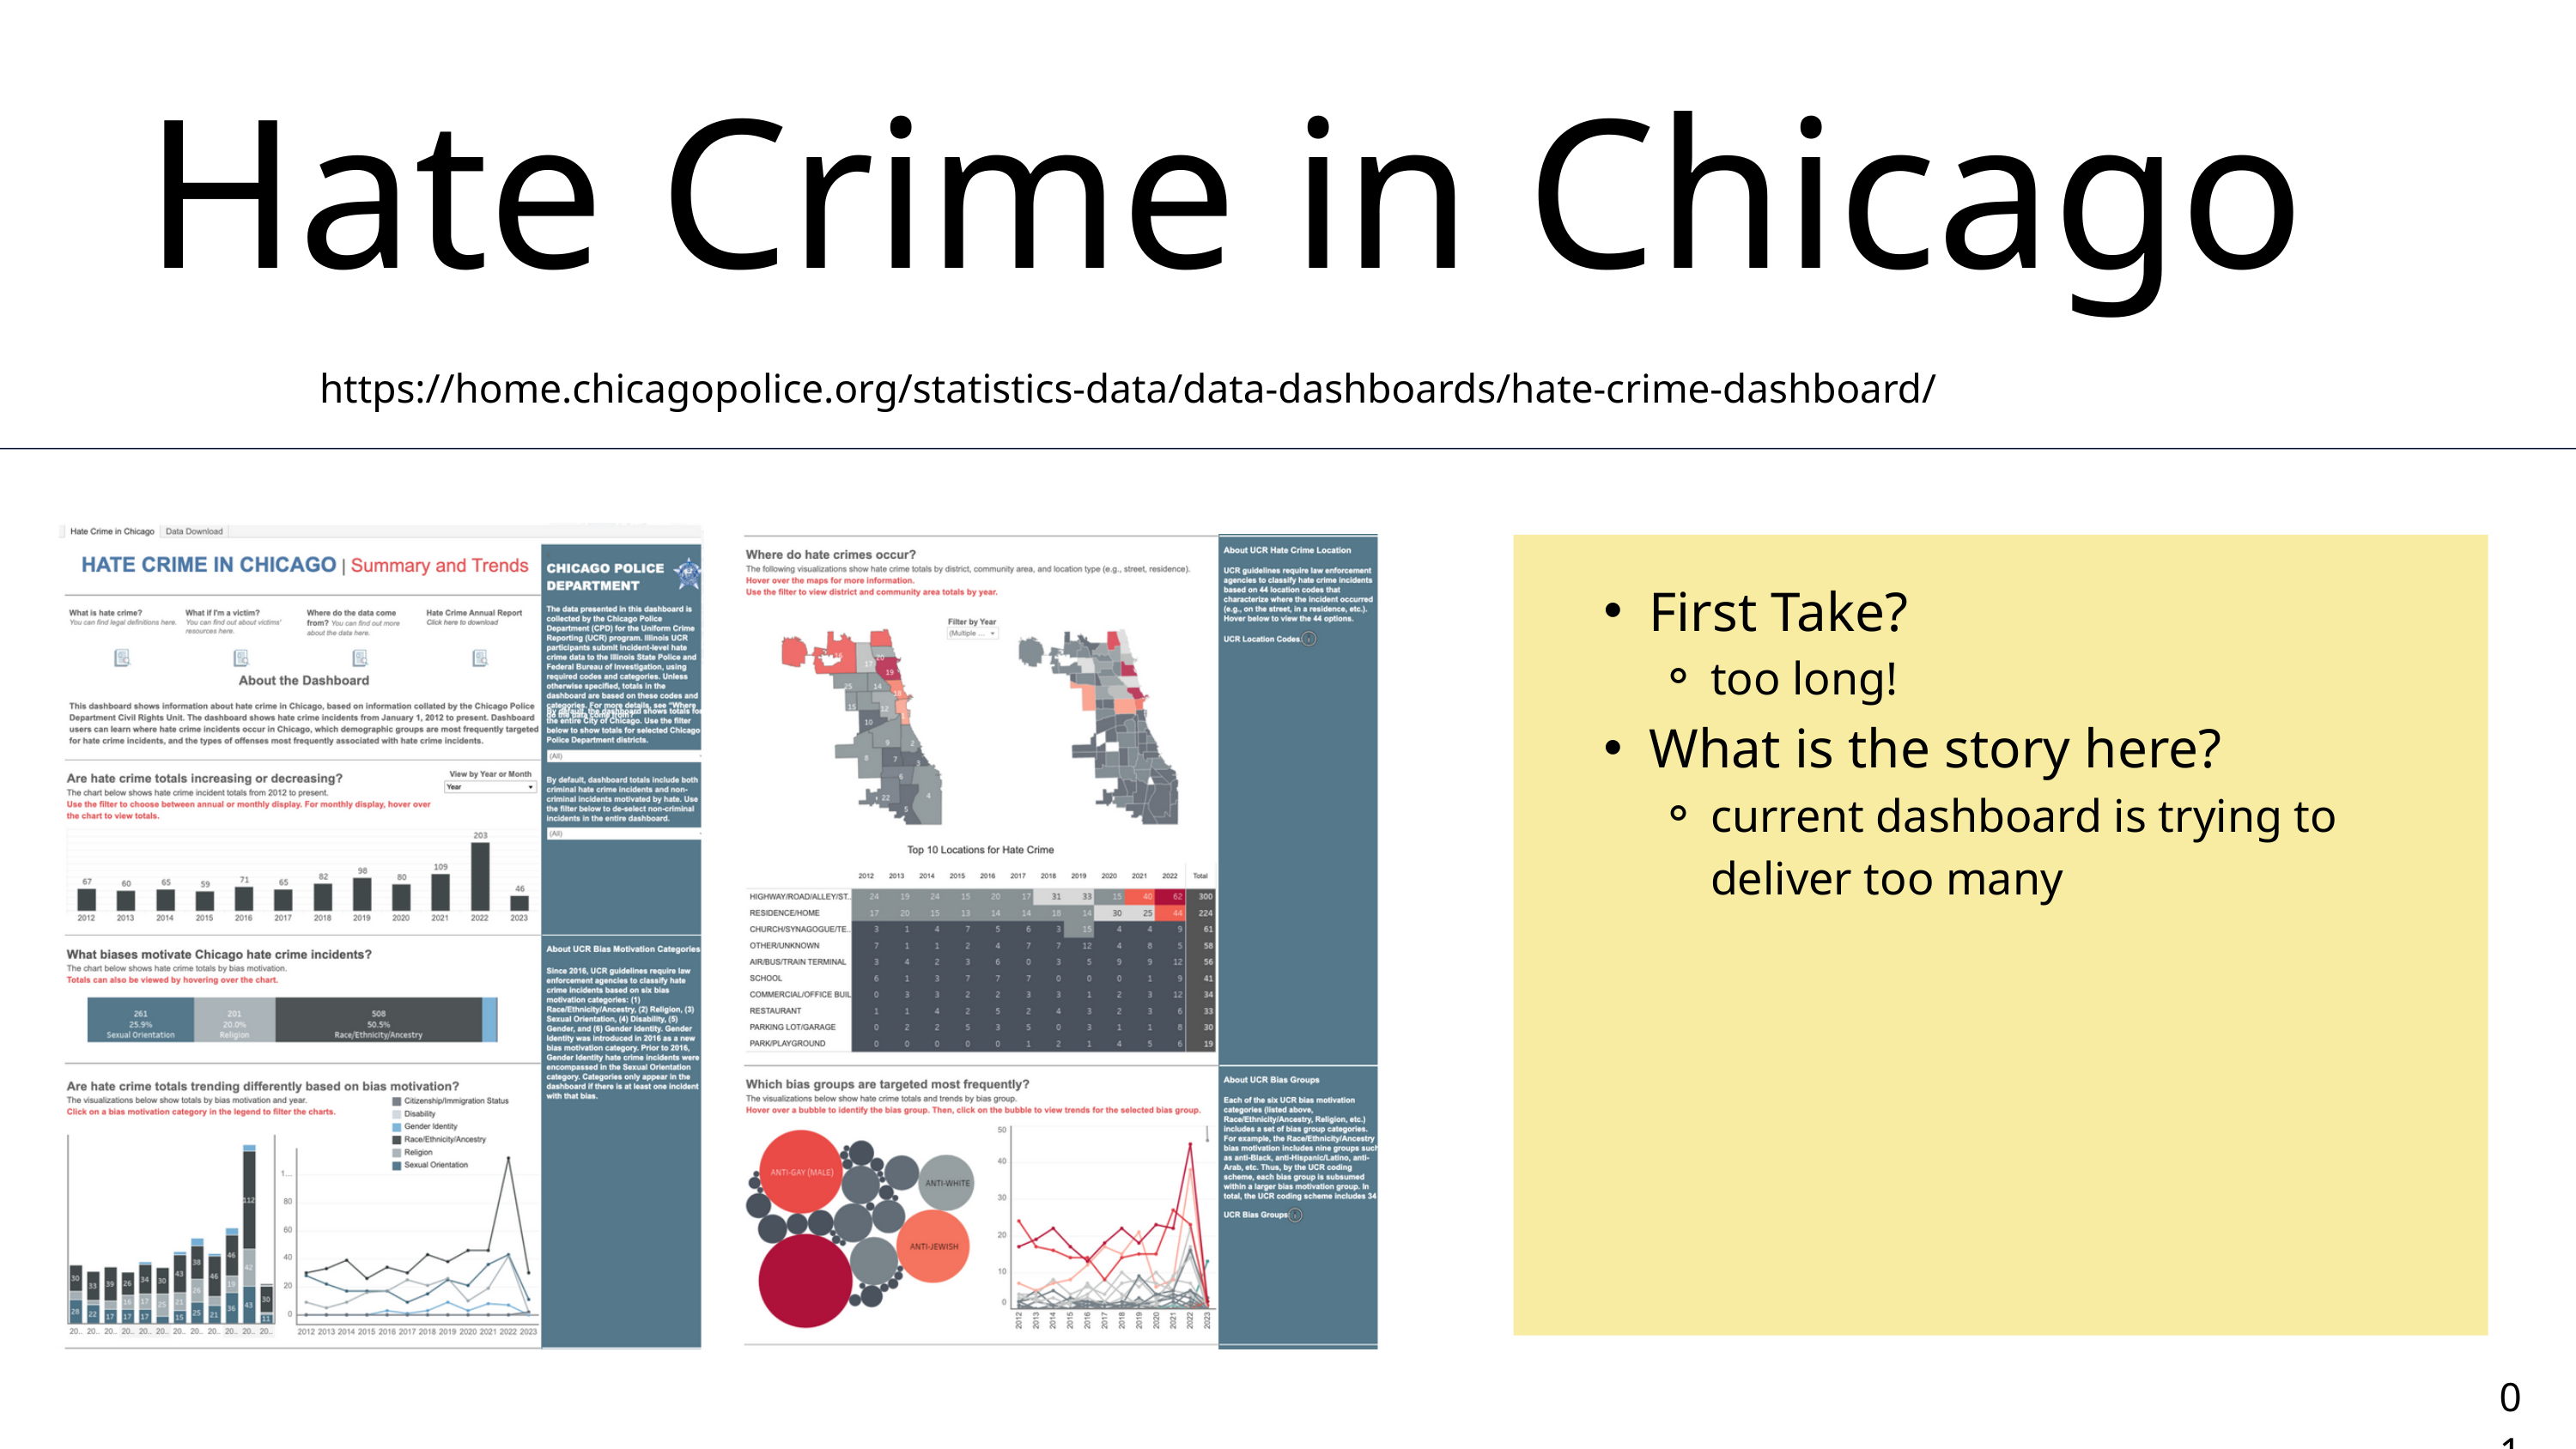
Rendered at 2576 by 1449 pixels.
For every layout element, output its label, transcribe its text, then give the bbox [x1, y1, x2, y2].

text_box First Take? too long! What is the story here? current dashboard is trying to deliver too many [1558, 567, 2451, 979]
text_box 01 [2488, 1364, 2533, 1449]
picture [55, 522, 704, 1349]
text_box Hate Crime in Chicago [144, 43, 2488, 310]
text_box https://home.chicagopolice.org/statistics-data/data-dashboards/hate-crime-dashboard/ [0, 355, 2257, 411]
picture [734, 534, 1382, 1349]
text_box [1513, 534, 2488, 1336]
